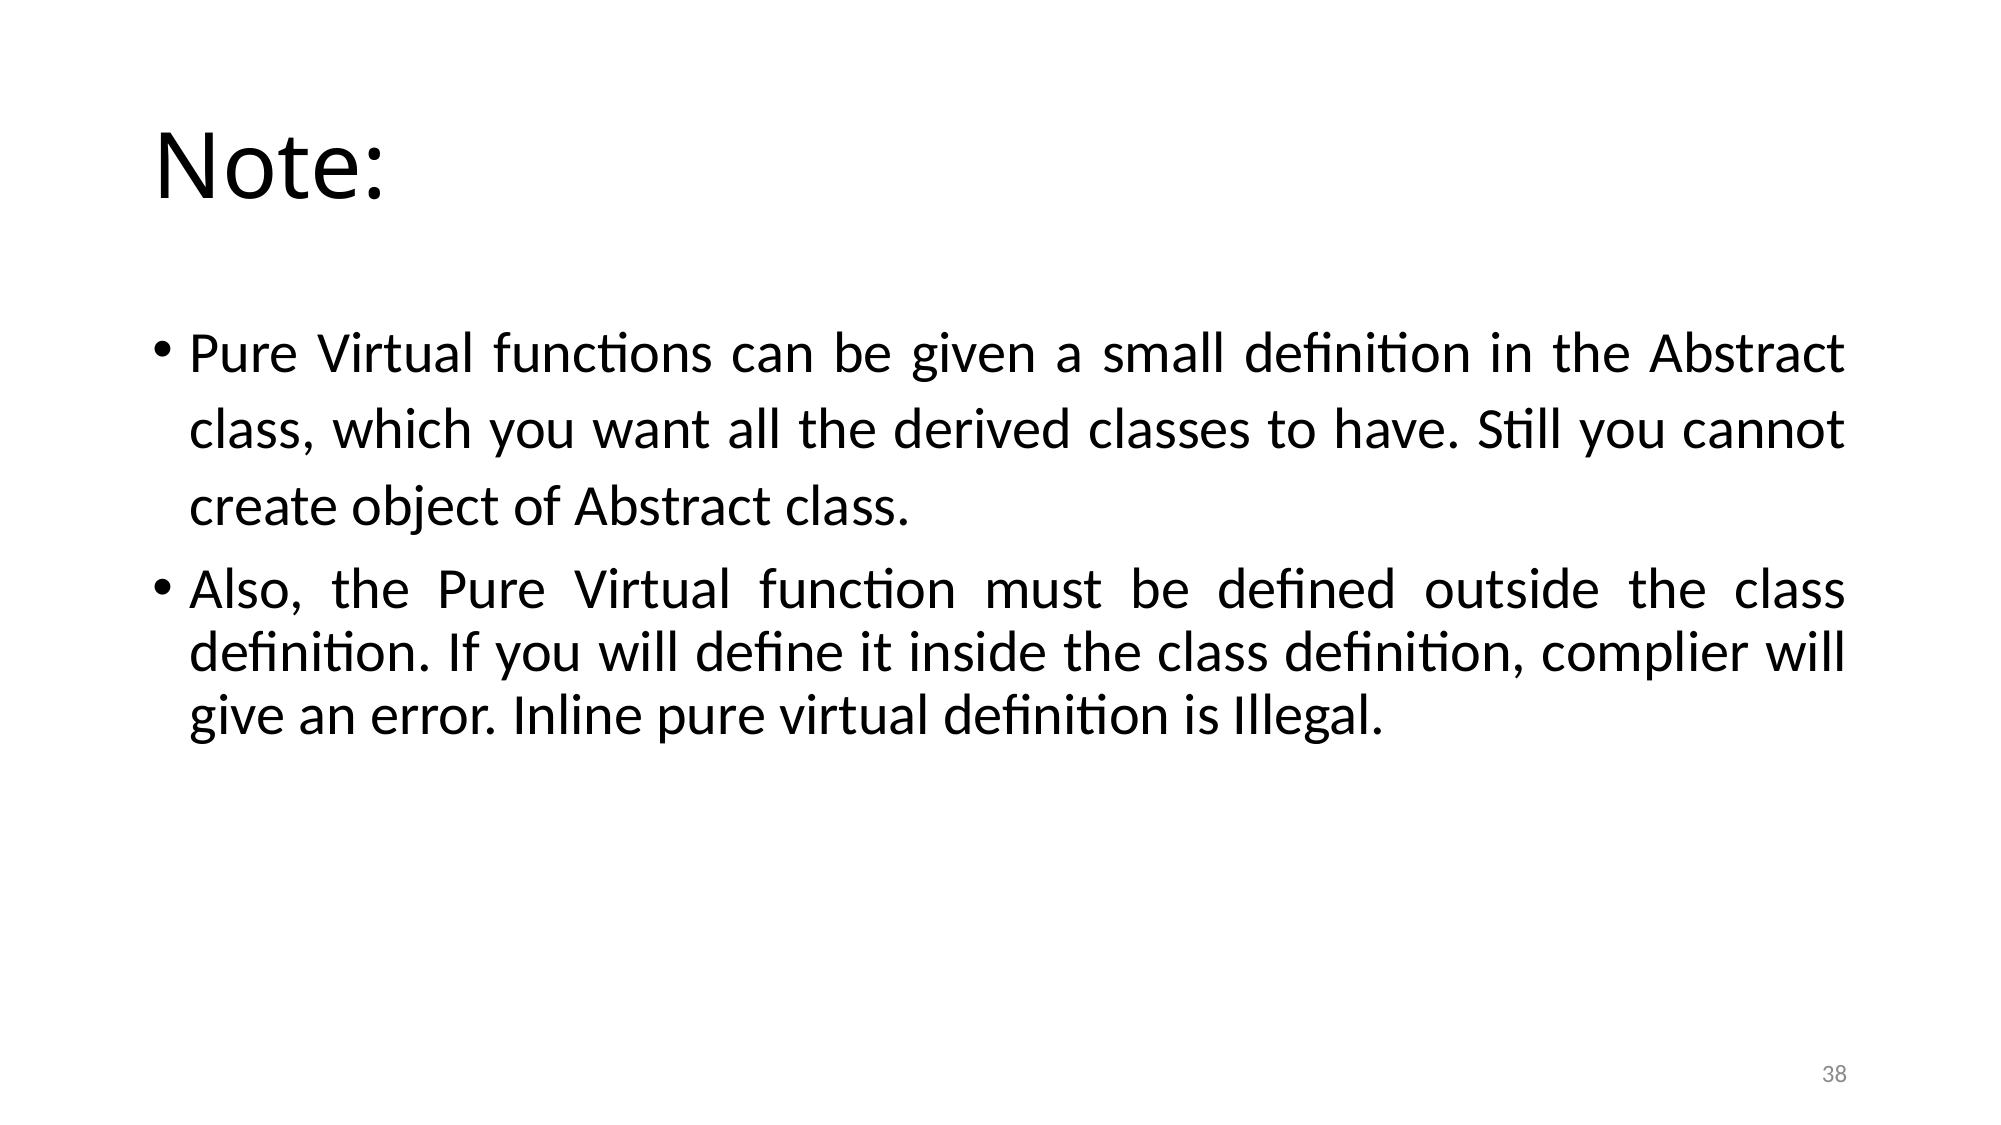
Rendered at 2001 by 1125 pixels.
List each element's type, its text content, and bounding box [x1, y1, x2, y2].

slide_number 38 [1412, 1042, 1863, 1103]
title Note: [137, 59, 1863, 278]
list Pure Virtual functions can be given a small definition in the Abstract class, which you want all the derived classes to have. Still you cannot create object of Abstract class. Also, the Pure Virtual function must be defined outside the class definition. If you will define it inside the class definition, complier will give an error. Inline pure virtual definition is Illegal. [137, 299, 1863, 1014]
